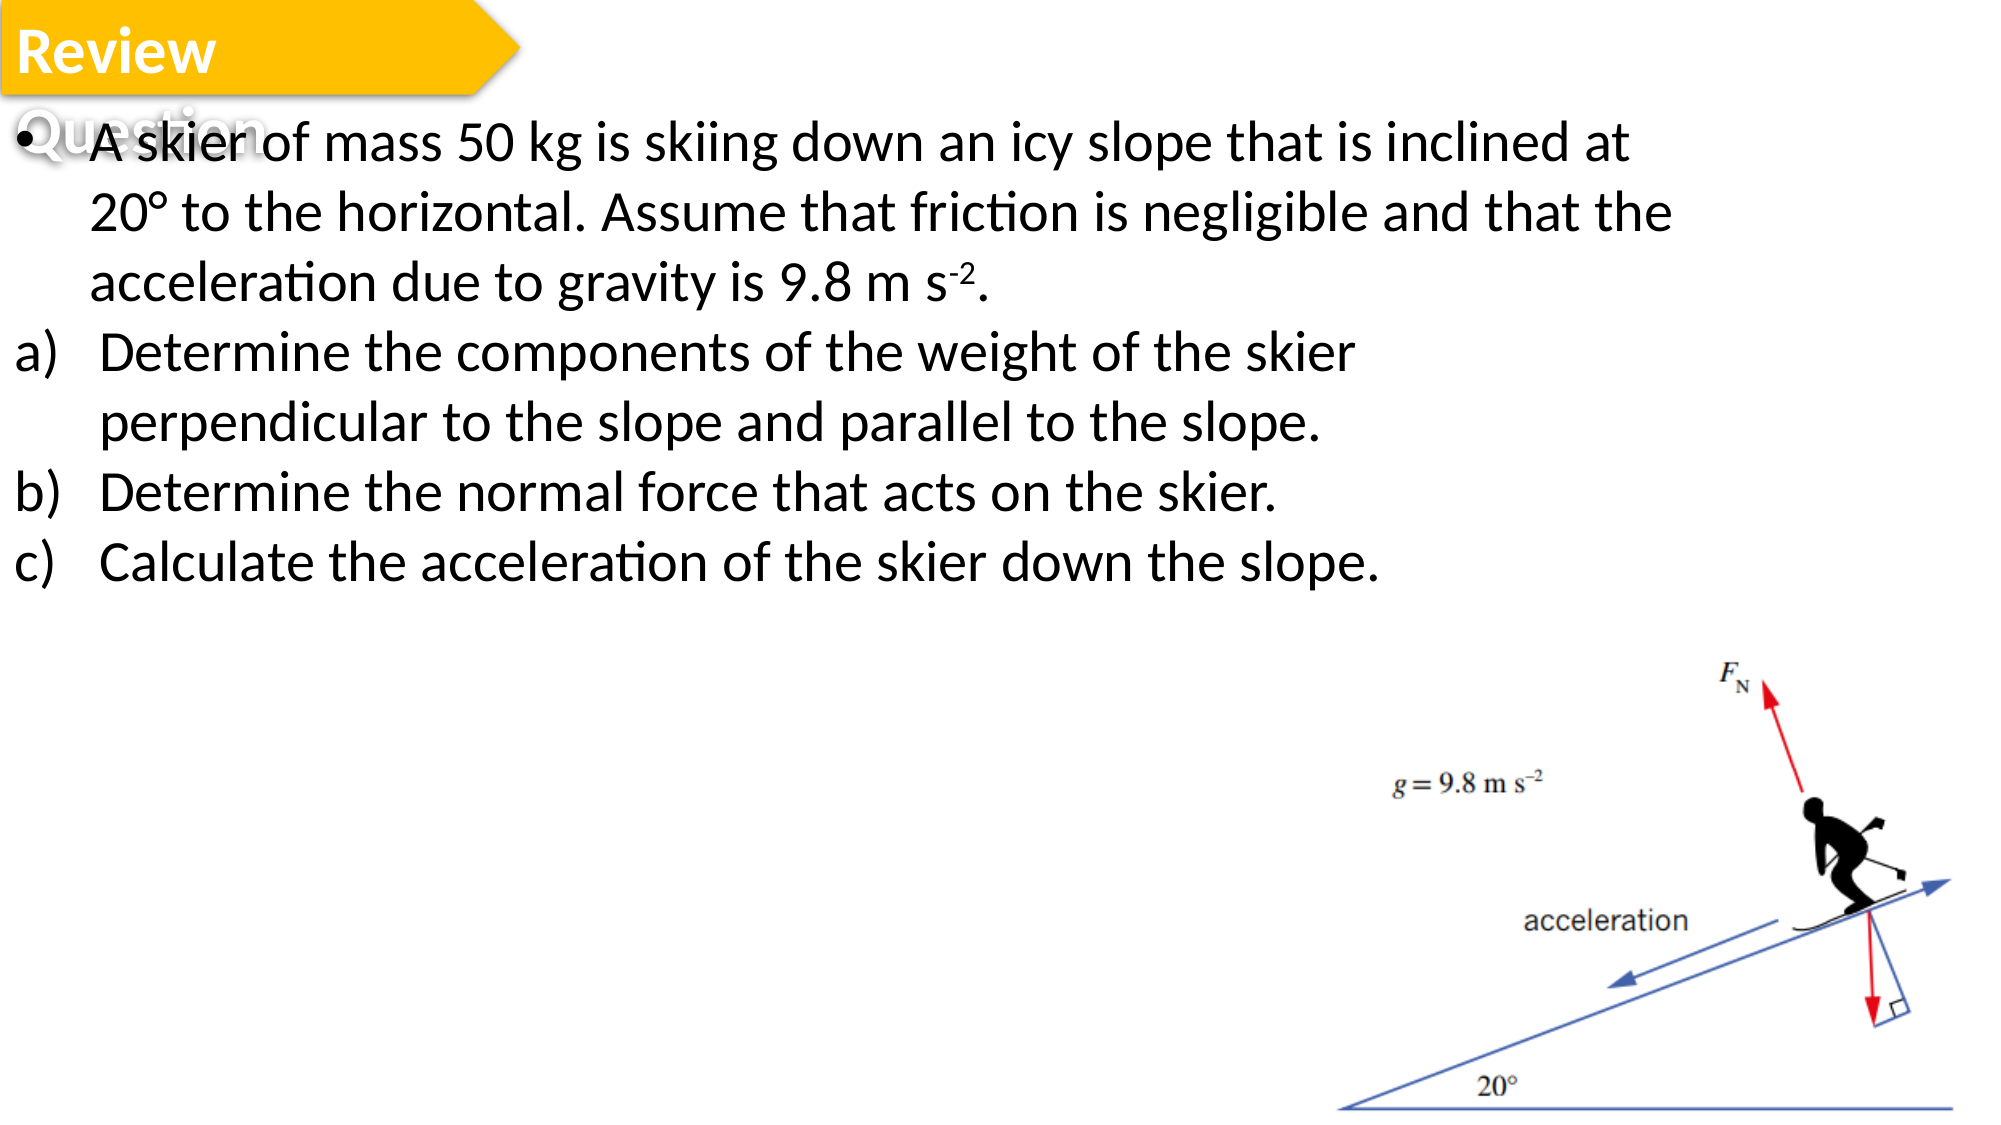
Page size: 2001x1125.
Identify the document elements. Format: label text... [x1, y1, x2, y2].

picture [1317, 645, 2000, 1125]
text_box Review Question [1, 0, 521, 95]
